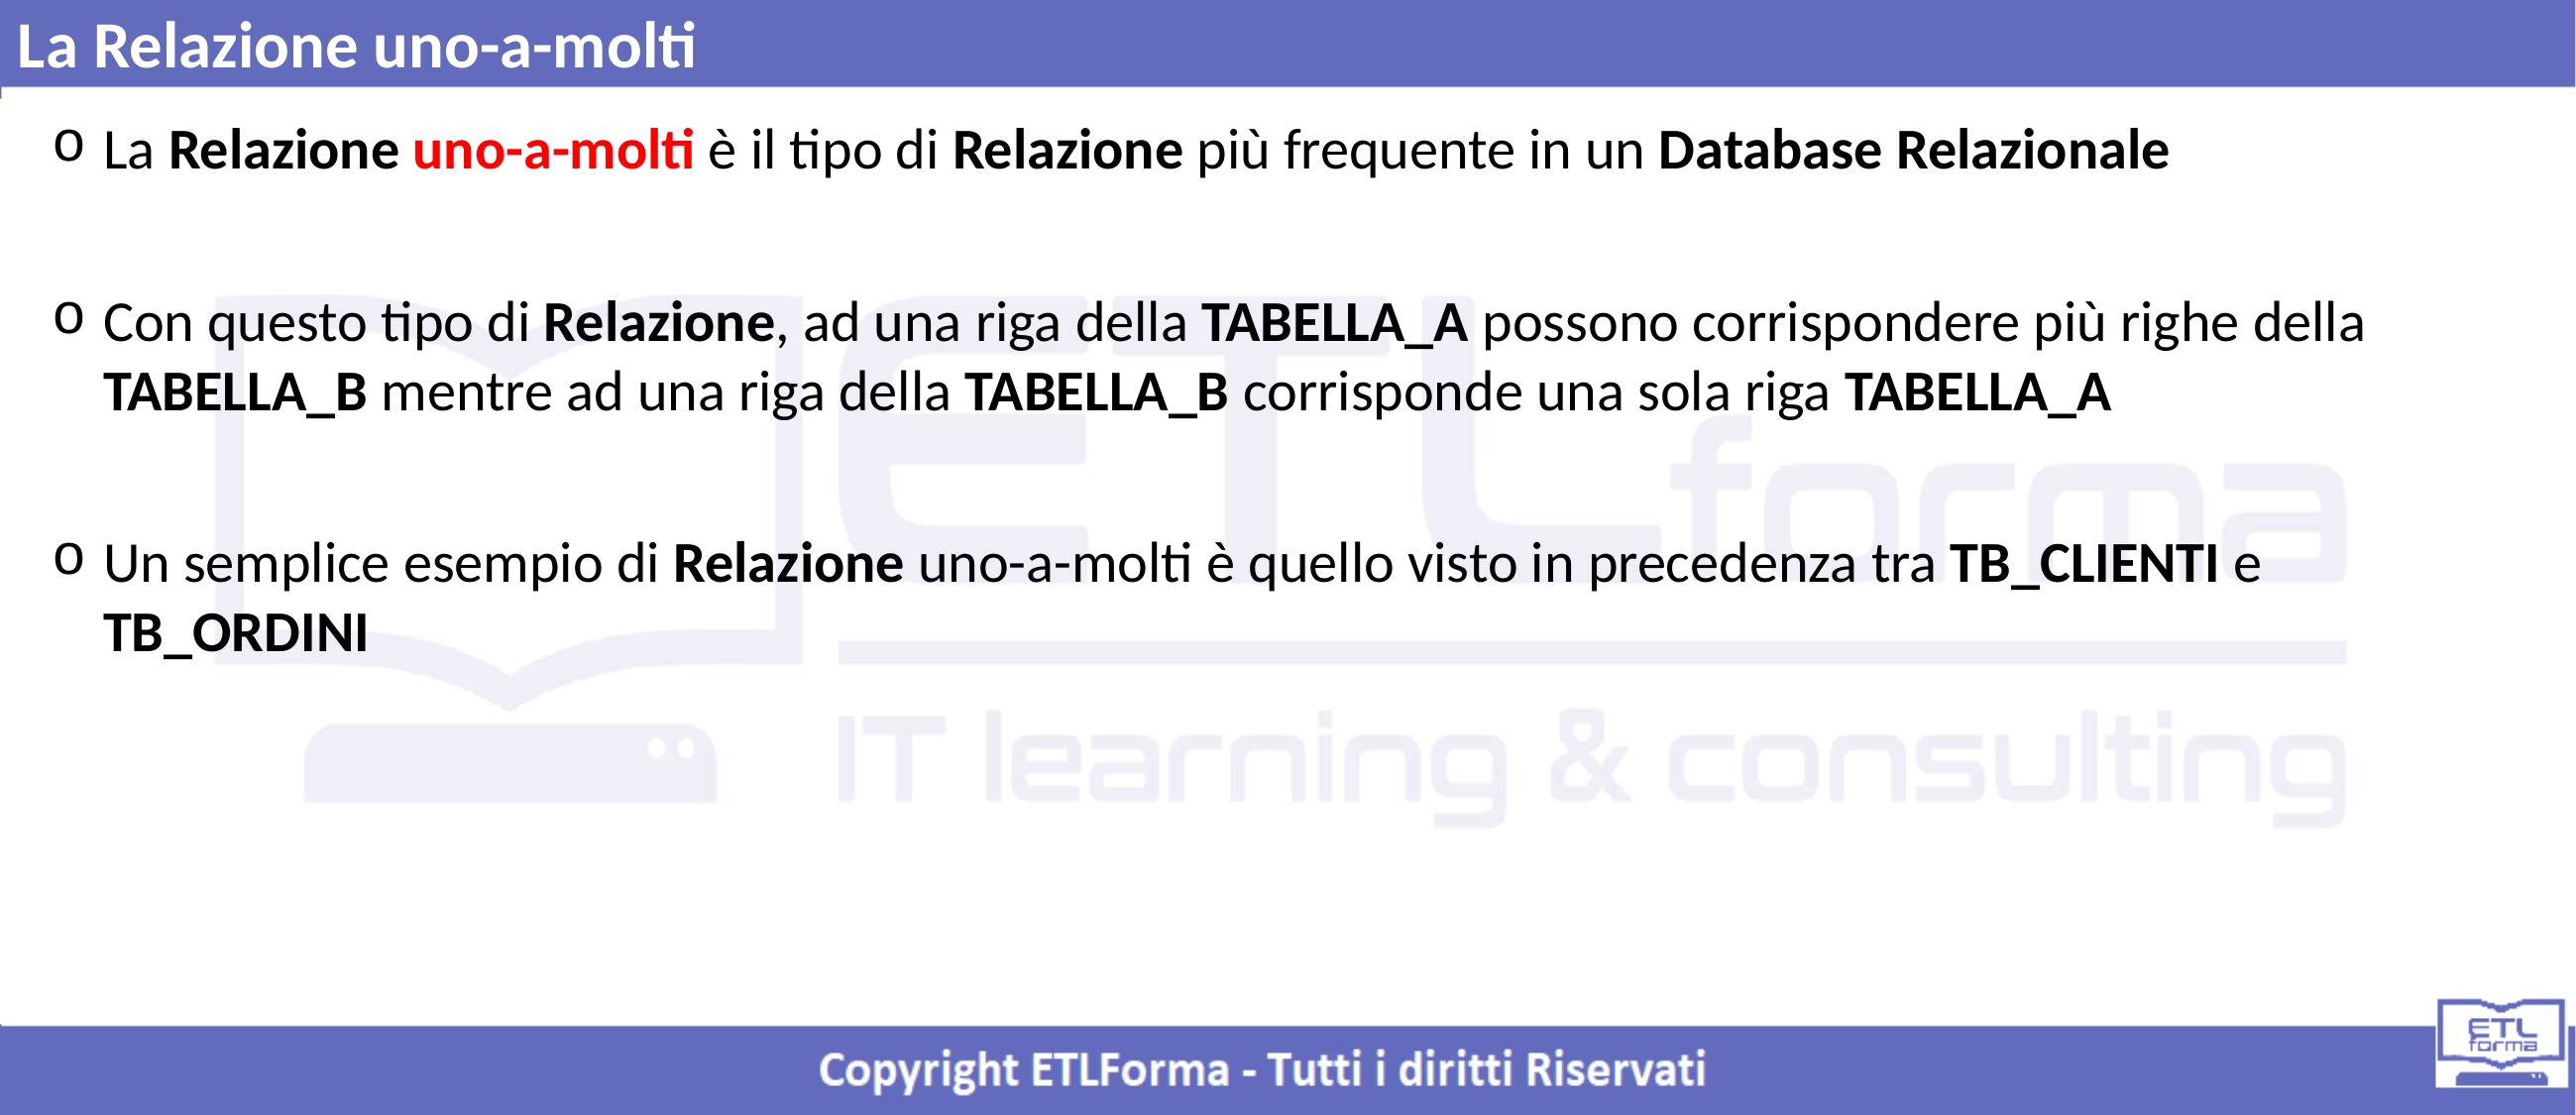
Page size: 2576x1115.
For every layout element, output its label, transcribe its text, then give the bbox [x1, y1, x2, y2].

text_box La Relazione uno-a-molti è il tipo di Relazione più frequente in un Database Relazionale Con questo tipo di Relazione, ad una riga della TABELLA_A possono corrispondere più righe della TABELLA_B mentre ad una riga della TABELLA_B corrisponde una sola riga TABELLA_A Un semplice esempio di Relazione uno-a-molti è quello visto in precedenza tra TB_CLIENTI e TB_ORDINI [18, 105, 2527, 669]
text_box La Relazione uno-a-molti [3, 0, 2552, 65]
